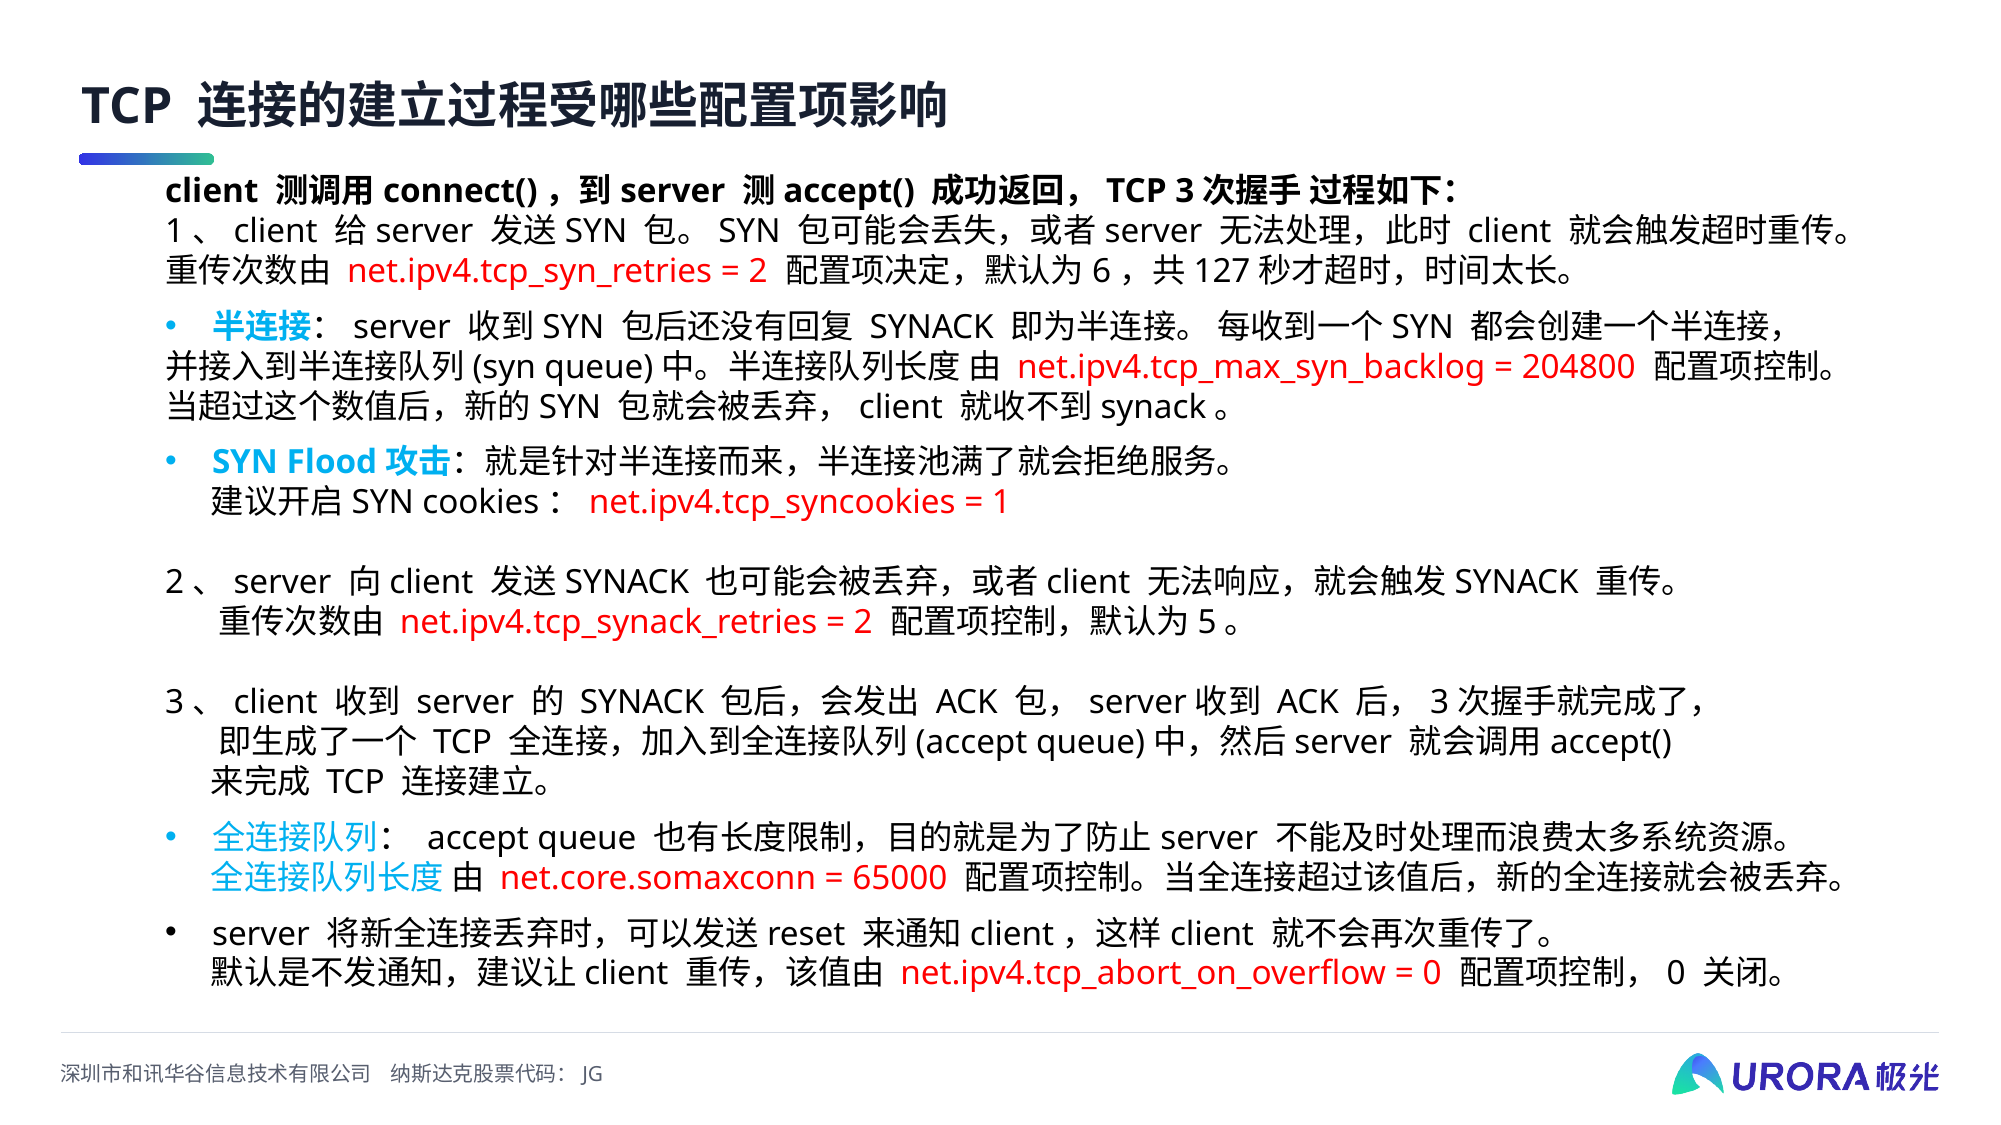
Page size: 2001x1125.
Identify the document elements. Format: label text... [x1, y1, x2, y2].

title TCP 连接的建立过程受哪些配置项影响 [66, 72, 985, 162]
text_box client 测调用connect()，到server 测accept() 成功返回，TCP 3次握手 过程如下： 1、client 给server 发送SYN 包。SYN 包可能会丢失，或者server 无法处理，此时 client 就会触发超时重传。 重传次数由 net.ipv4.tcp_syn_retries = 2 配置项决定，默认为6，共127秒才超时，时间太长。 半连接：server 收到SYN 包后还没有回复 SYNACK 即为半连接。 每收到一个SYN 都会创建一个半连接， 并接入到半连接队列(syn queue)中。半连接队列长度 由 net.ipv4.tcp_max_syn_backlog = 204800 配置项控制。 当超过这个数值后，新的SYN 包就会被丢弃，client 就收不到synack。 SYN Flood攻击：就是针对半连接而来，半连接池满了就会拒绝服务。 建议开启SYN cookies：net.ipv4.tcp_syncookies = 1 2、server 向client 发送SYNACK 也可能会被丢弃，或者client 无法响应，就会触发SYNACK 重传。 重传次数由 net.ipv4.tcp_synack_retries = 2 配置项控制，默认为5。 3、client 收到 server 的 SYNACK 包后，会发出 ACK 包，server收到 ACK 后，3次握手就完成了， 即生成了一个 TCP 全连接，加入到全连接队列(accept queue)中，然后server 就会调用accept() 来完成 TCP 连接建立。 全连接队列： accept queue 也有长度限制，目的就是为了防止server 不能及时处理而浪费太多系统资源。 全连接队列长度 由 net.core.somaxconn = 65000 配置项控制。当全连接超过该值后，新的全连接就会被丢弃。 server 将新全连接丢弃时，可以发送reset 来通知client，这样client 就不会再次重传了。 默认是不发通知，建议让client 重传，该值由 net.ipv4.tcp_abort_on_overflow = 0 配置项控制，0 关闭。 [150, 161, 1883, 999]
picture [1672, 1053, 1939, 1095]
